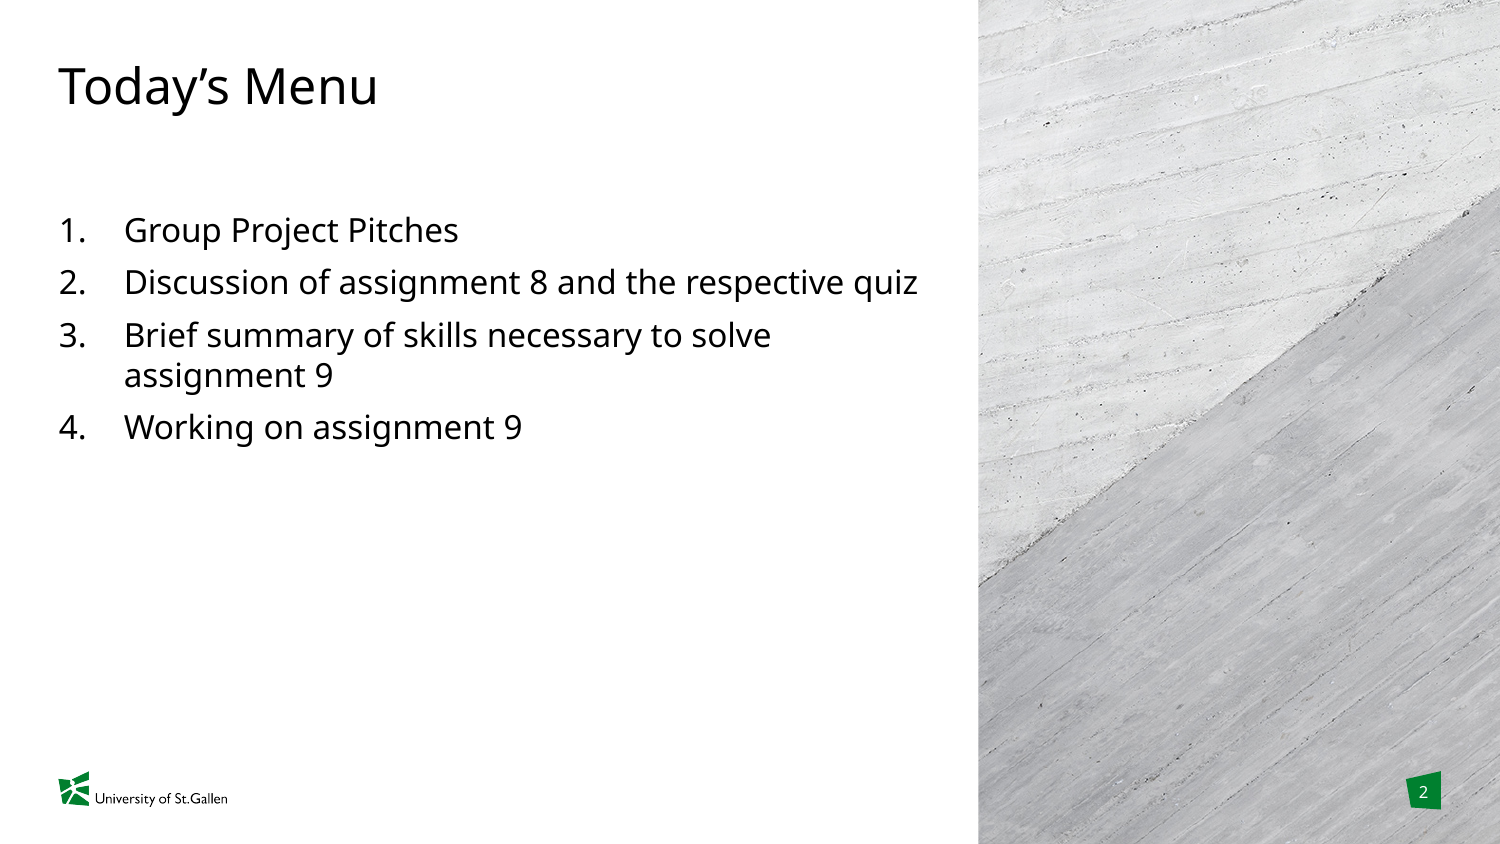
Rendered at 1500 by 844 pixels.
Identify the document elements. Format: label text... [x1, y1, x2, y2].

list Group Project Pitches Discussion of assignment 8 and the respective quiz Brief summary of skills necessary to solve assignment 9 Working on assignment 9 [58, 209, 948, 735]
picture [58, 771, 227, 807]
picture [978, 0, 1500, 844]
slide_number 2 [1406, 782, 1442, 827]
title Today’s Menu [58, 61, 928, 162]
